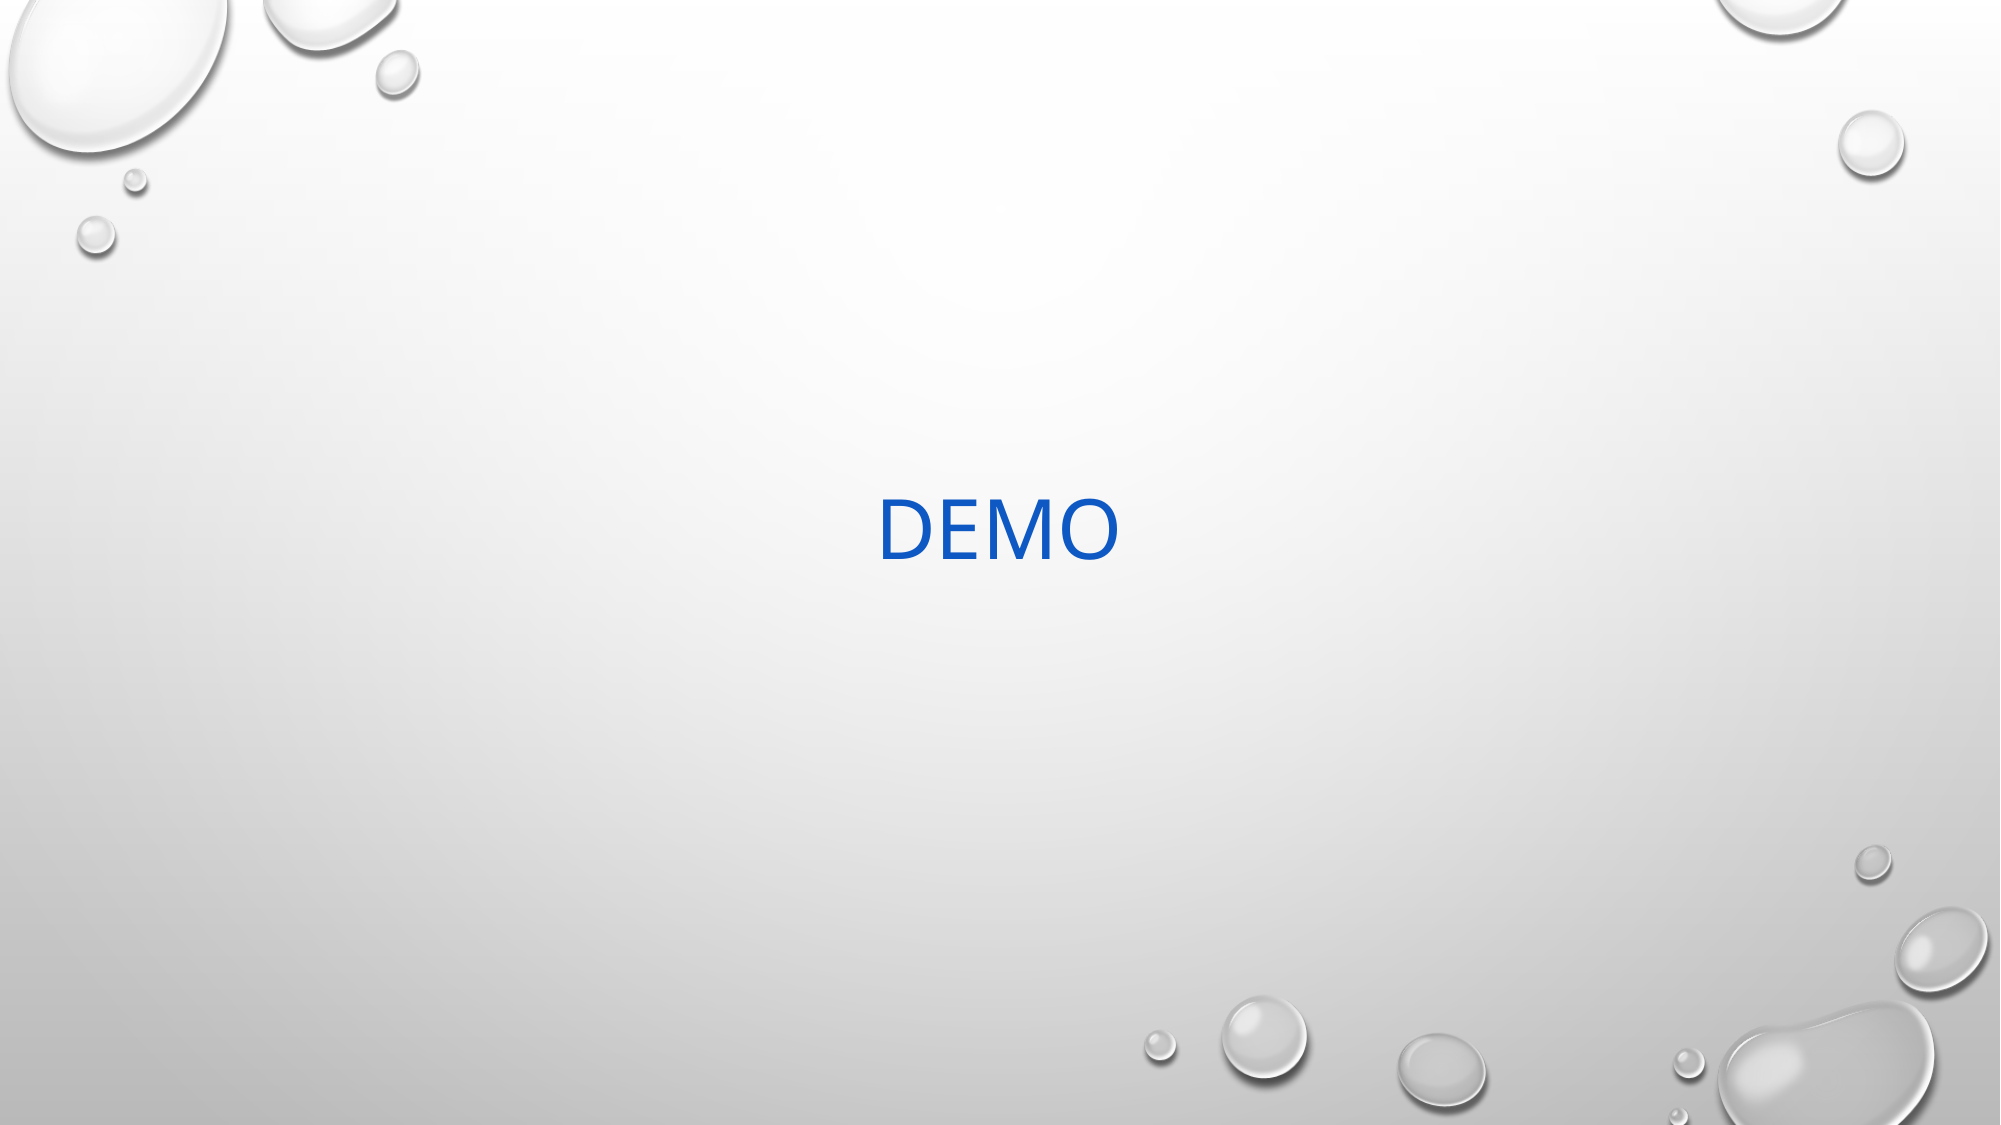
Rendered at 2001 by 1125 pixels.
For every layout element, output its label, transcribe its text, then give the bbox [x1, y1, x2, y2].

picture [0, 0, 2000, 1125]
title DEMO [149, 135, 1848, 585]
